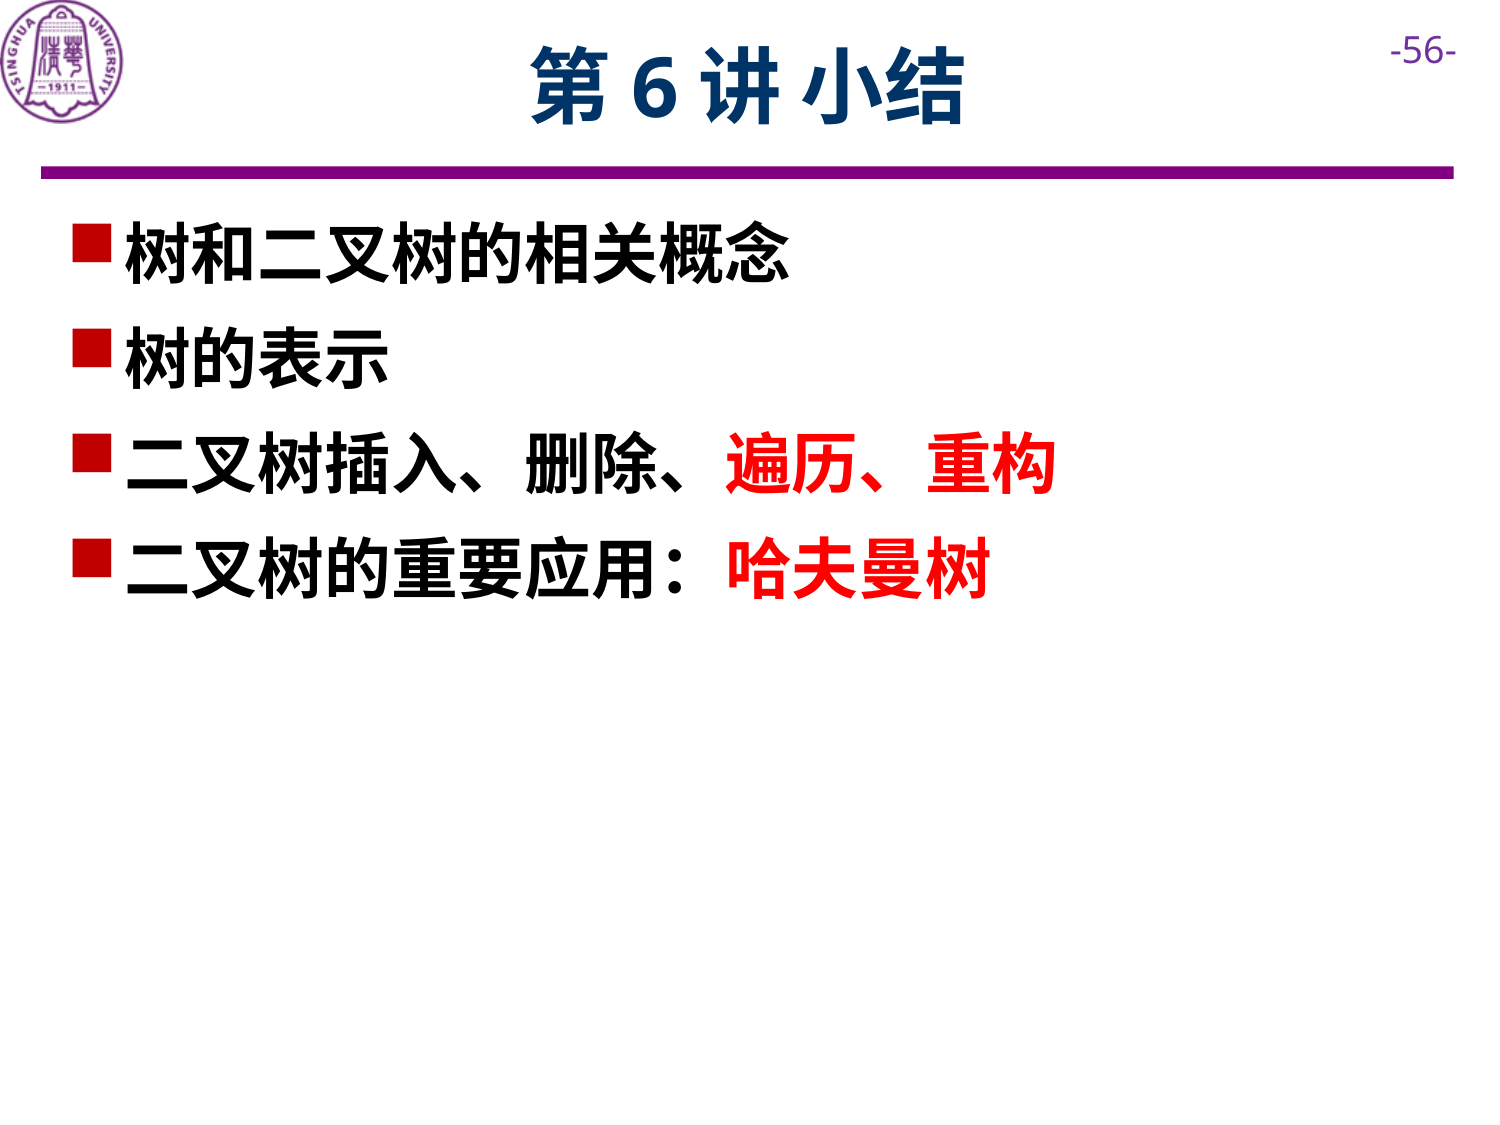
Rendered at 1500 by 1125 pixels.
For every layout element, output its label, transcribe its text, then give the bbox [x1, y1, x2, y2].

text_box 树和二叉树的相关概念 树的表示 二叉树插入、删除、遍历、重构 二叉树的重要应用：哈夫曼树 [53, 204, 1495, 719]
picture [0, 0, 124, 124]
title 第6讲 小结 [36, 31, 1459, 138]
